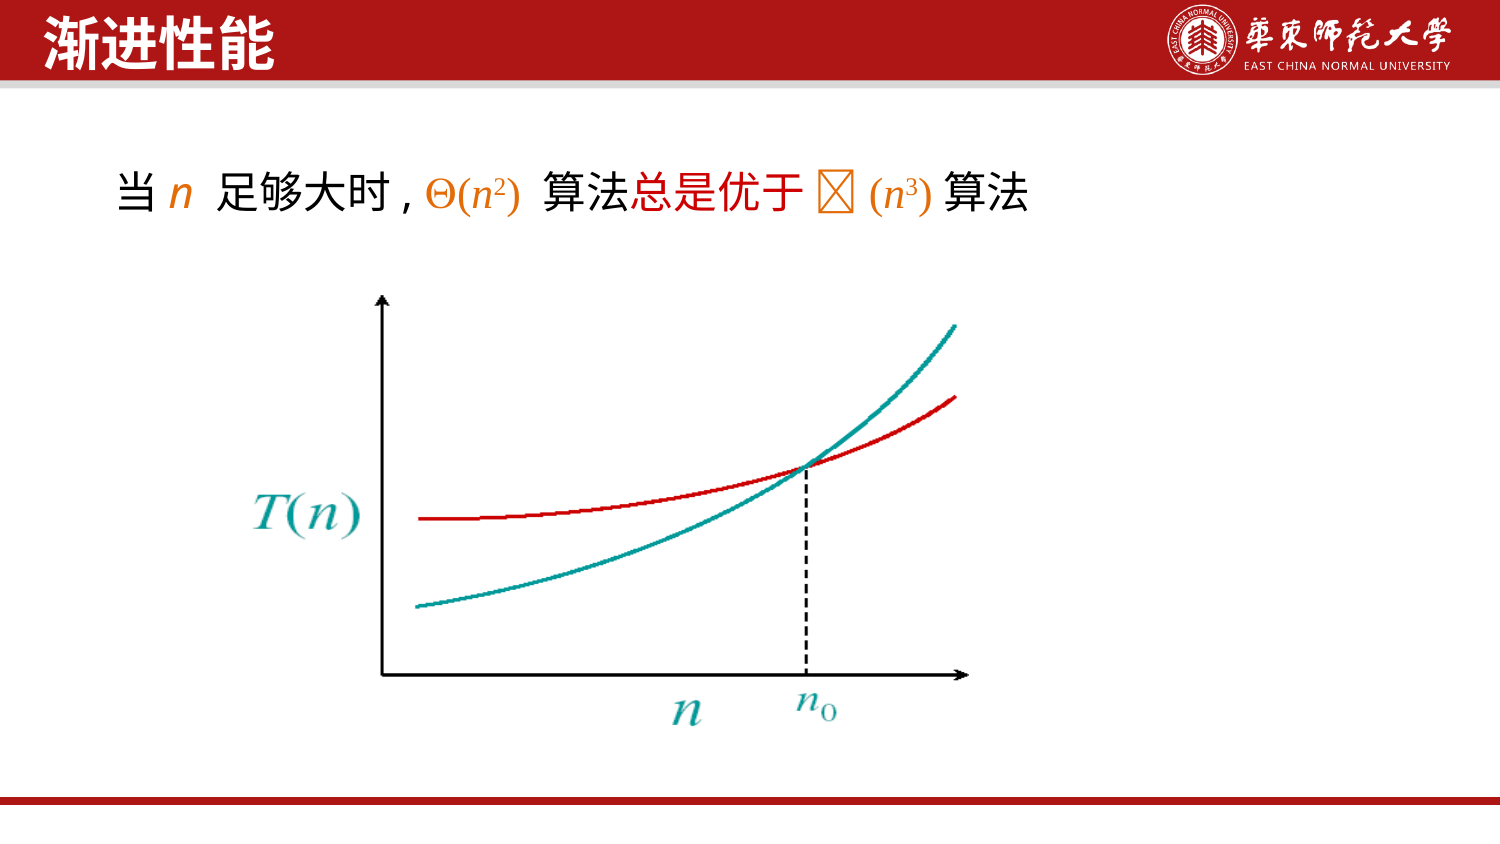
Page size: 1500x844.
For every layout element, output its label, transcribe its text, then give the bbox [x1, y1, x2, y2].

picture [253, 287, 969, 732]
text_box 渐进性能 [31, 9, 1178, 98]
picture [1113, 0, 1500, 165]
list 当n 足够大时, (n2) 算法总是优于 (n3)算法 [103, 159, 1397, 695]
